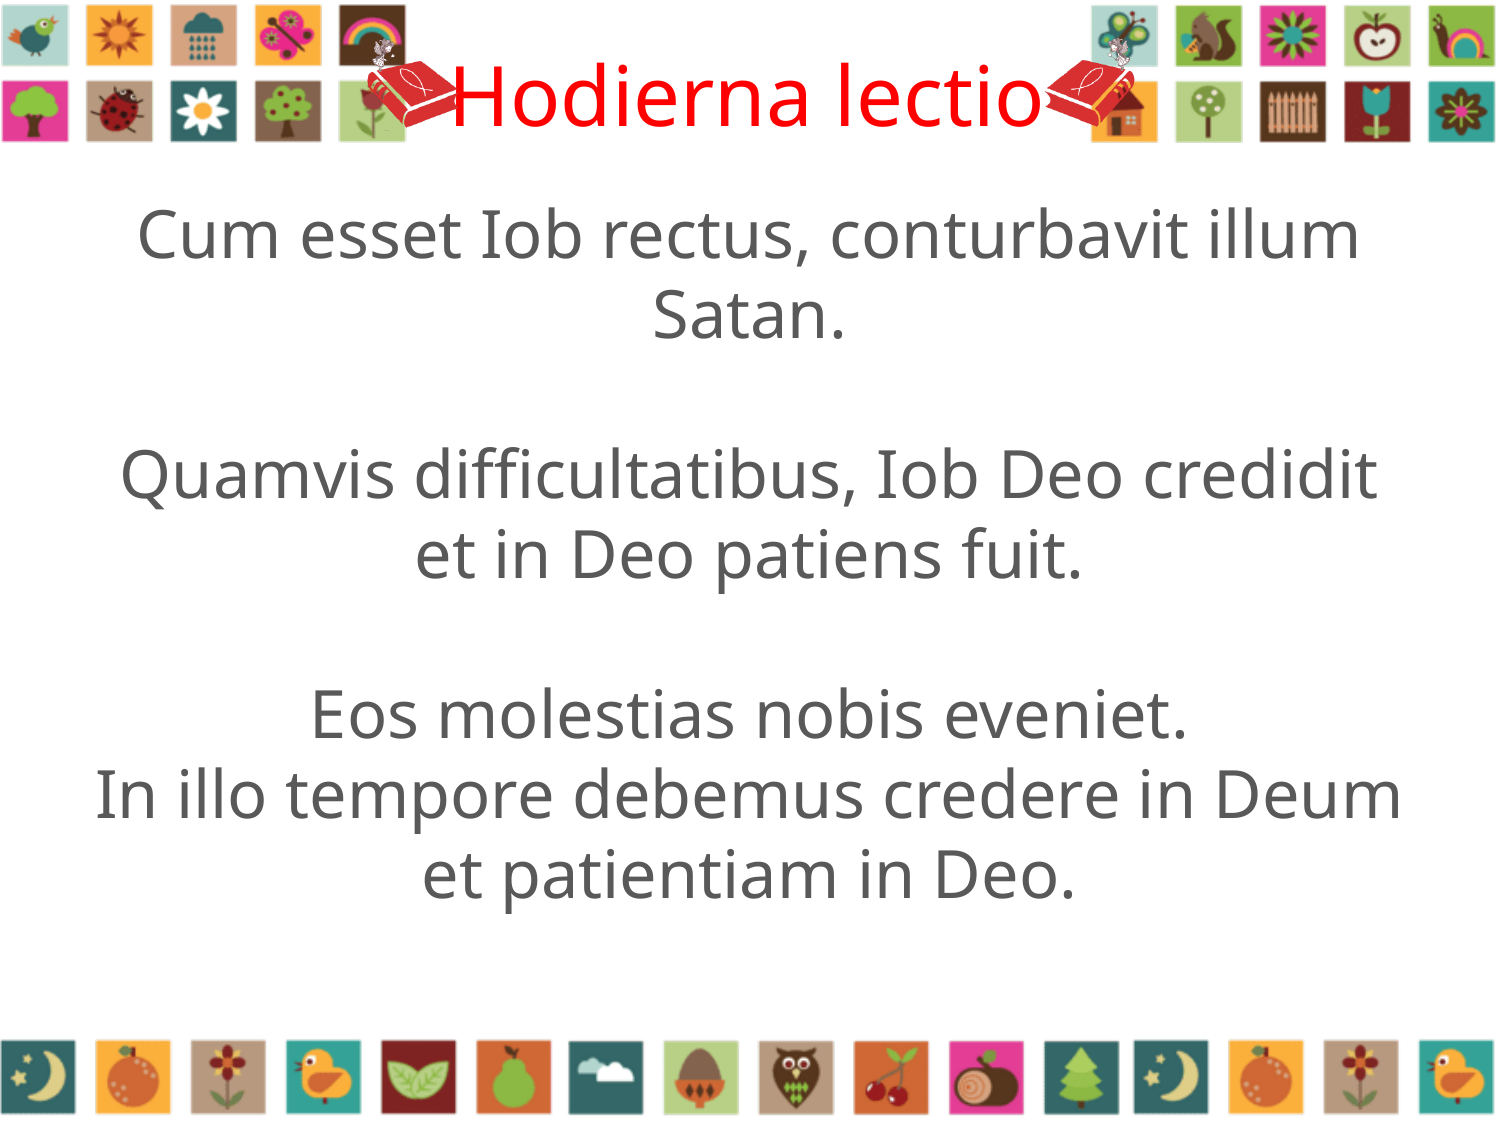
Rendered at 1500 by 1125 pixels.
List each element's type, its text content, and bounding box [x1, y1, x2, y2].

picture [1013, 3, 1500, 150]
text_box Hodierna lectio [424, 35, 1078, 150]
picture [0, 3, 492, 150]
text_box Cum esset Iob rectus, conturbavit illum Satan. Quamvis difficultatibus, Iob Deo credidit et in Deo patiens fuit. Eos molestias nobis eveniet. In illo tempore debemus credere in Deum et patientiam in Deo. [76, 184, 1424, 919]
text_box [0, 1028, 1500, 1118]
